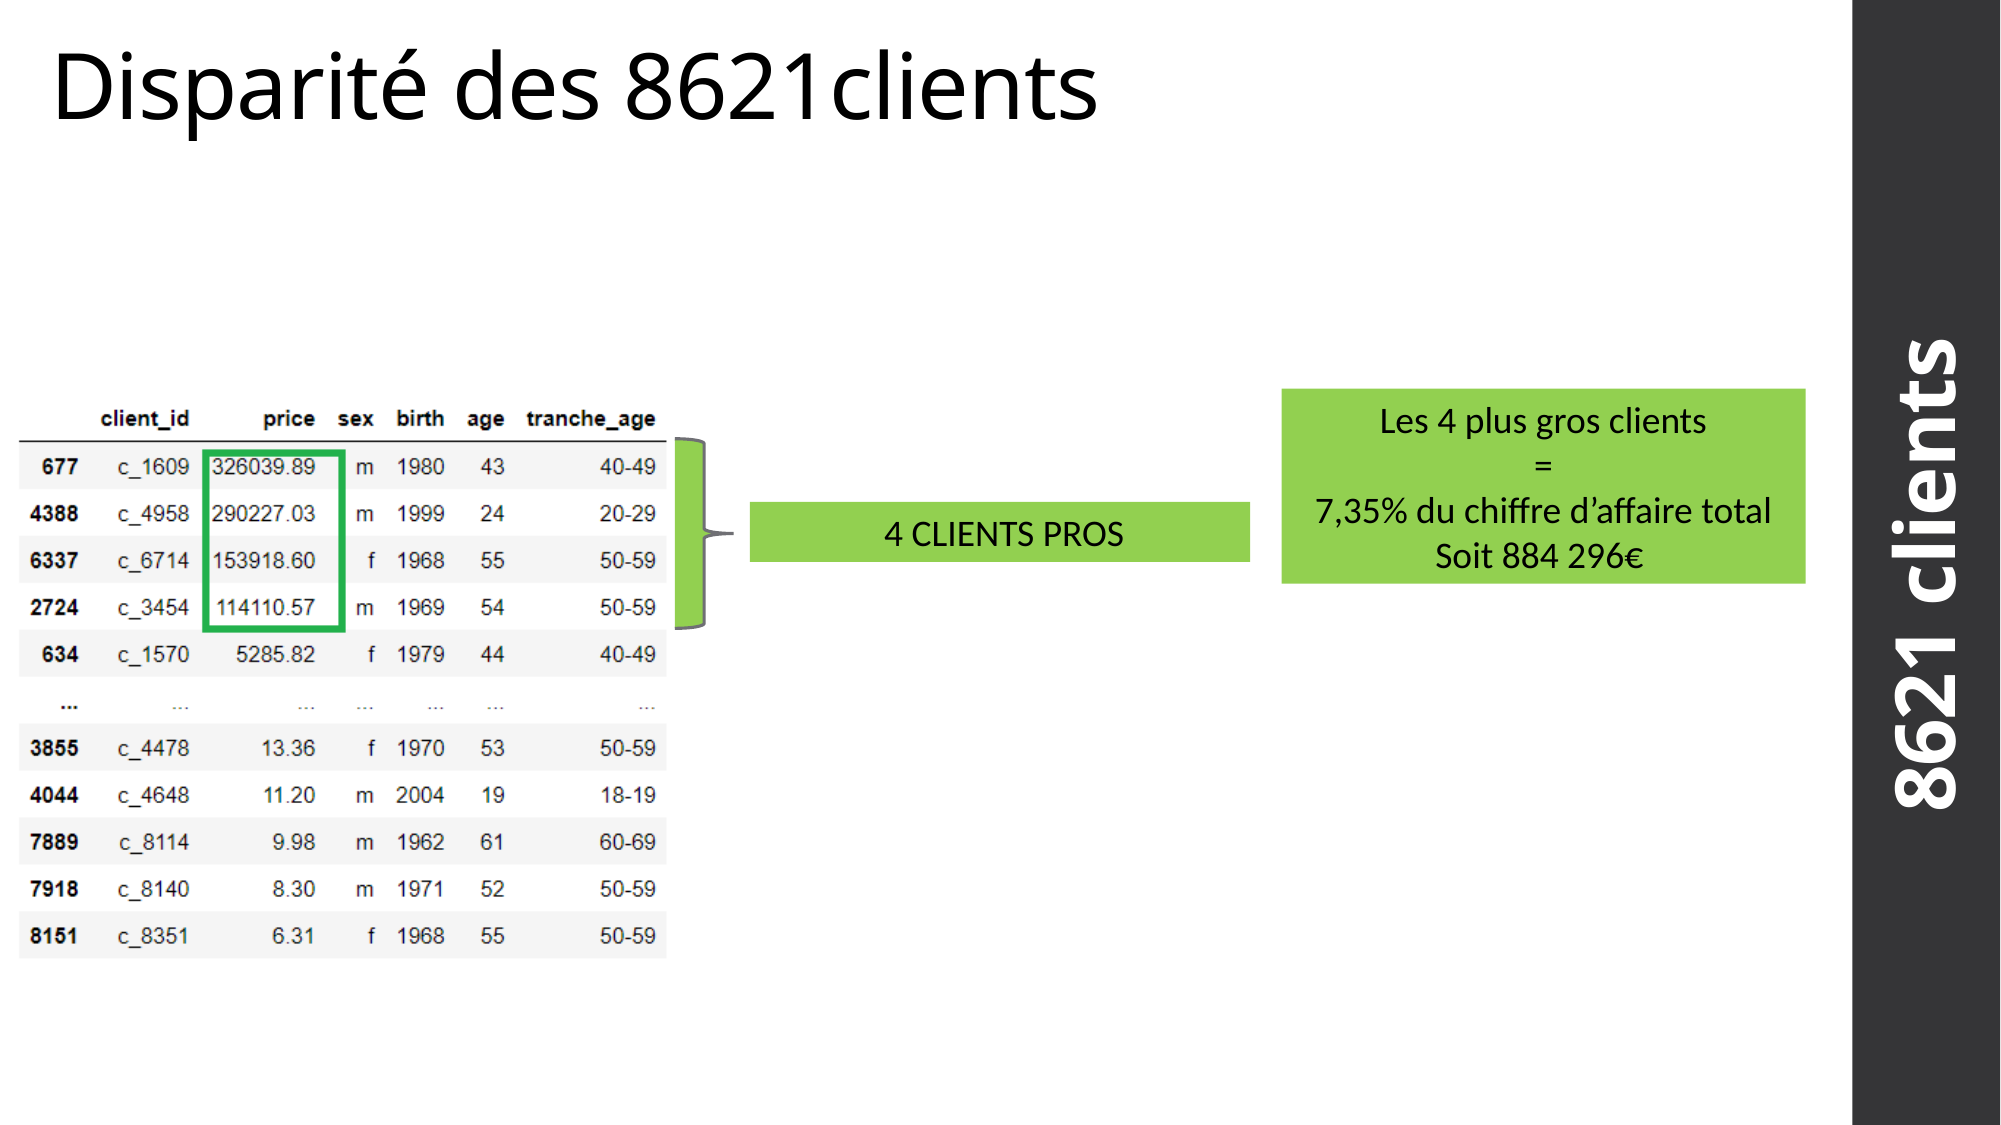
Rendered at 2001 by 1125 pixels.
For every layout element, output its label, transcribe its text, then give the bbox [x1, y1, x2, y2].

picture [12, 388, 674, 979]
text_box 8621 clients [1865, 58, 1988, 1092]
text_box 4 CLIENTS PROS [749, 501, 1251, 562]
text_box [674, 438, 734, 629]
text_box Les 4 plus gros clients = 7,35% du chiffre d’affaire total Soit 884 296€ [1281, 388, 1806, 584]
title Disparité des 8621clients [34, 23, 1204, 147]
